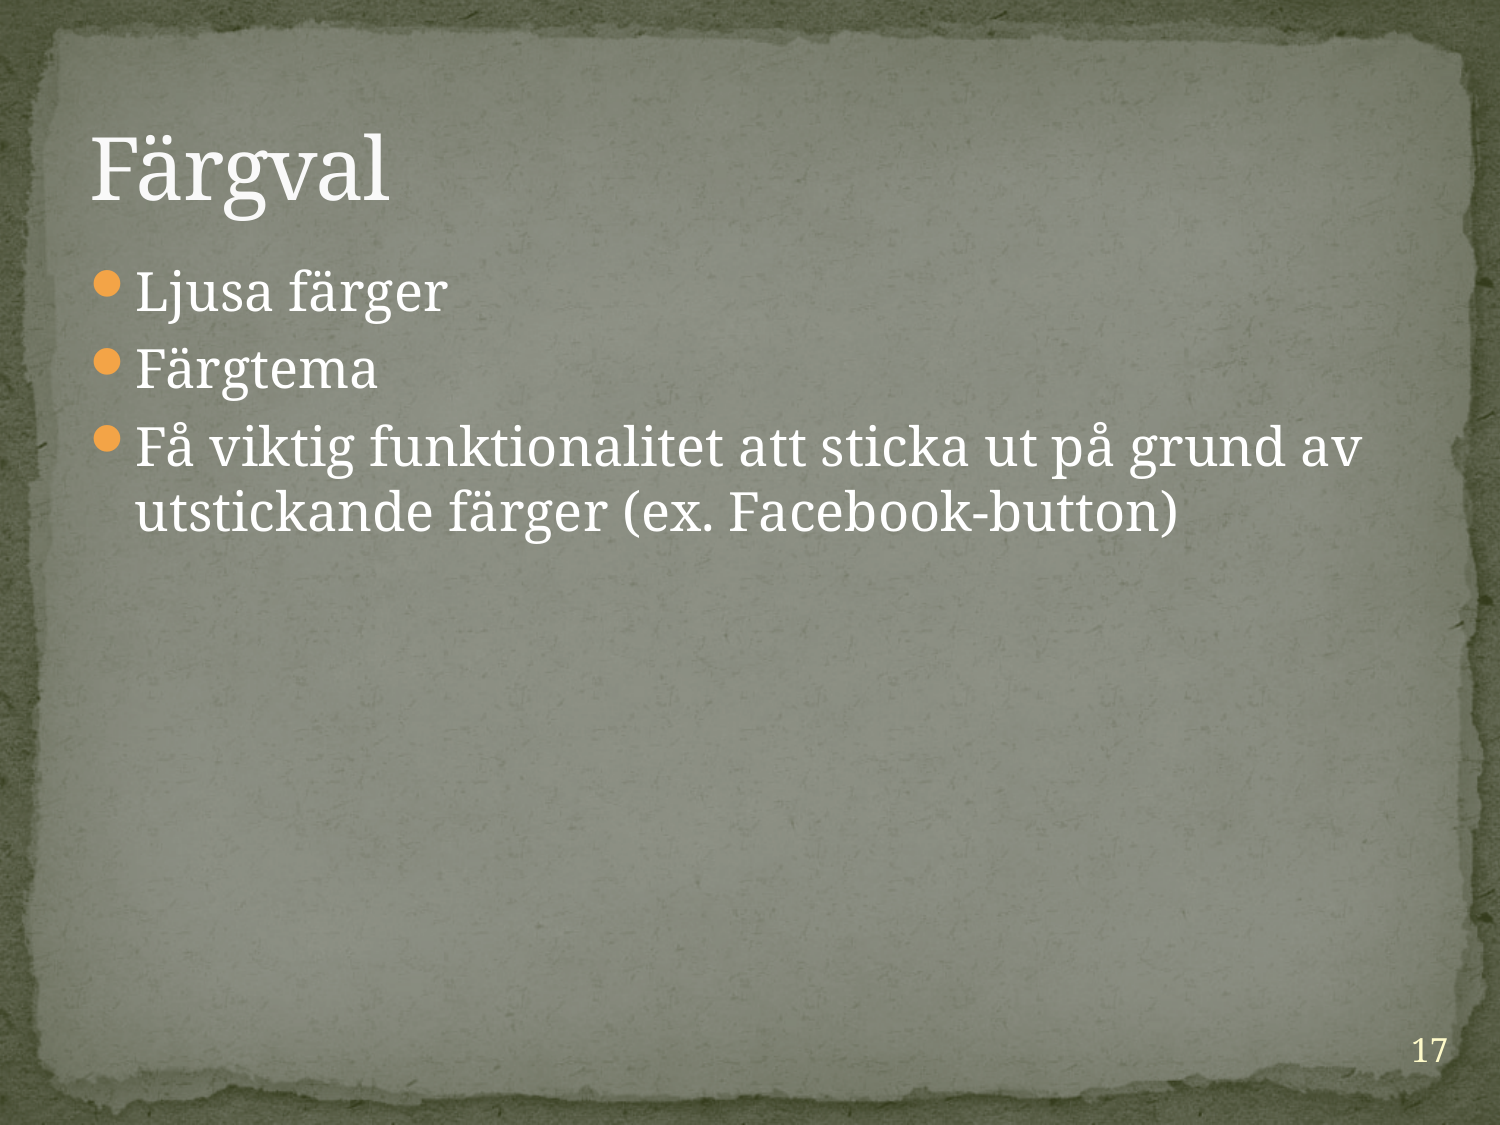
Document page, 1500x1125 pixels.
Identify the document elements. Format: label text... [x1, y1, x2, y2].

title Färgval [74, 24, 1425, 225]
slide_number 17 [1379, 1014, 1480, 1089]
list Ljusa färger Färgtema Få viktig funktionalitet att sticka ut på grund av utstickande färger (ex. Facebook-button) [75, 249, 1425, 1000]
